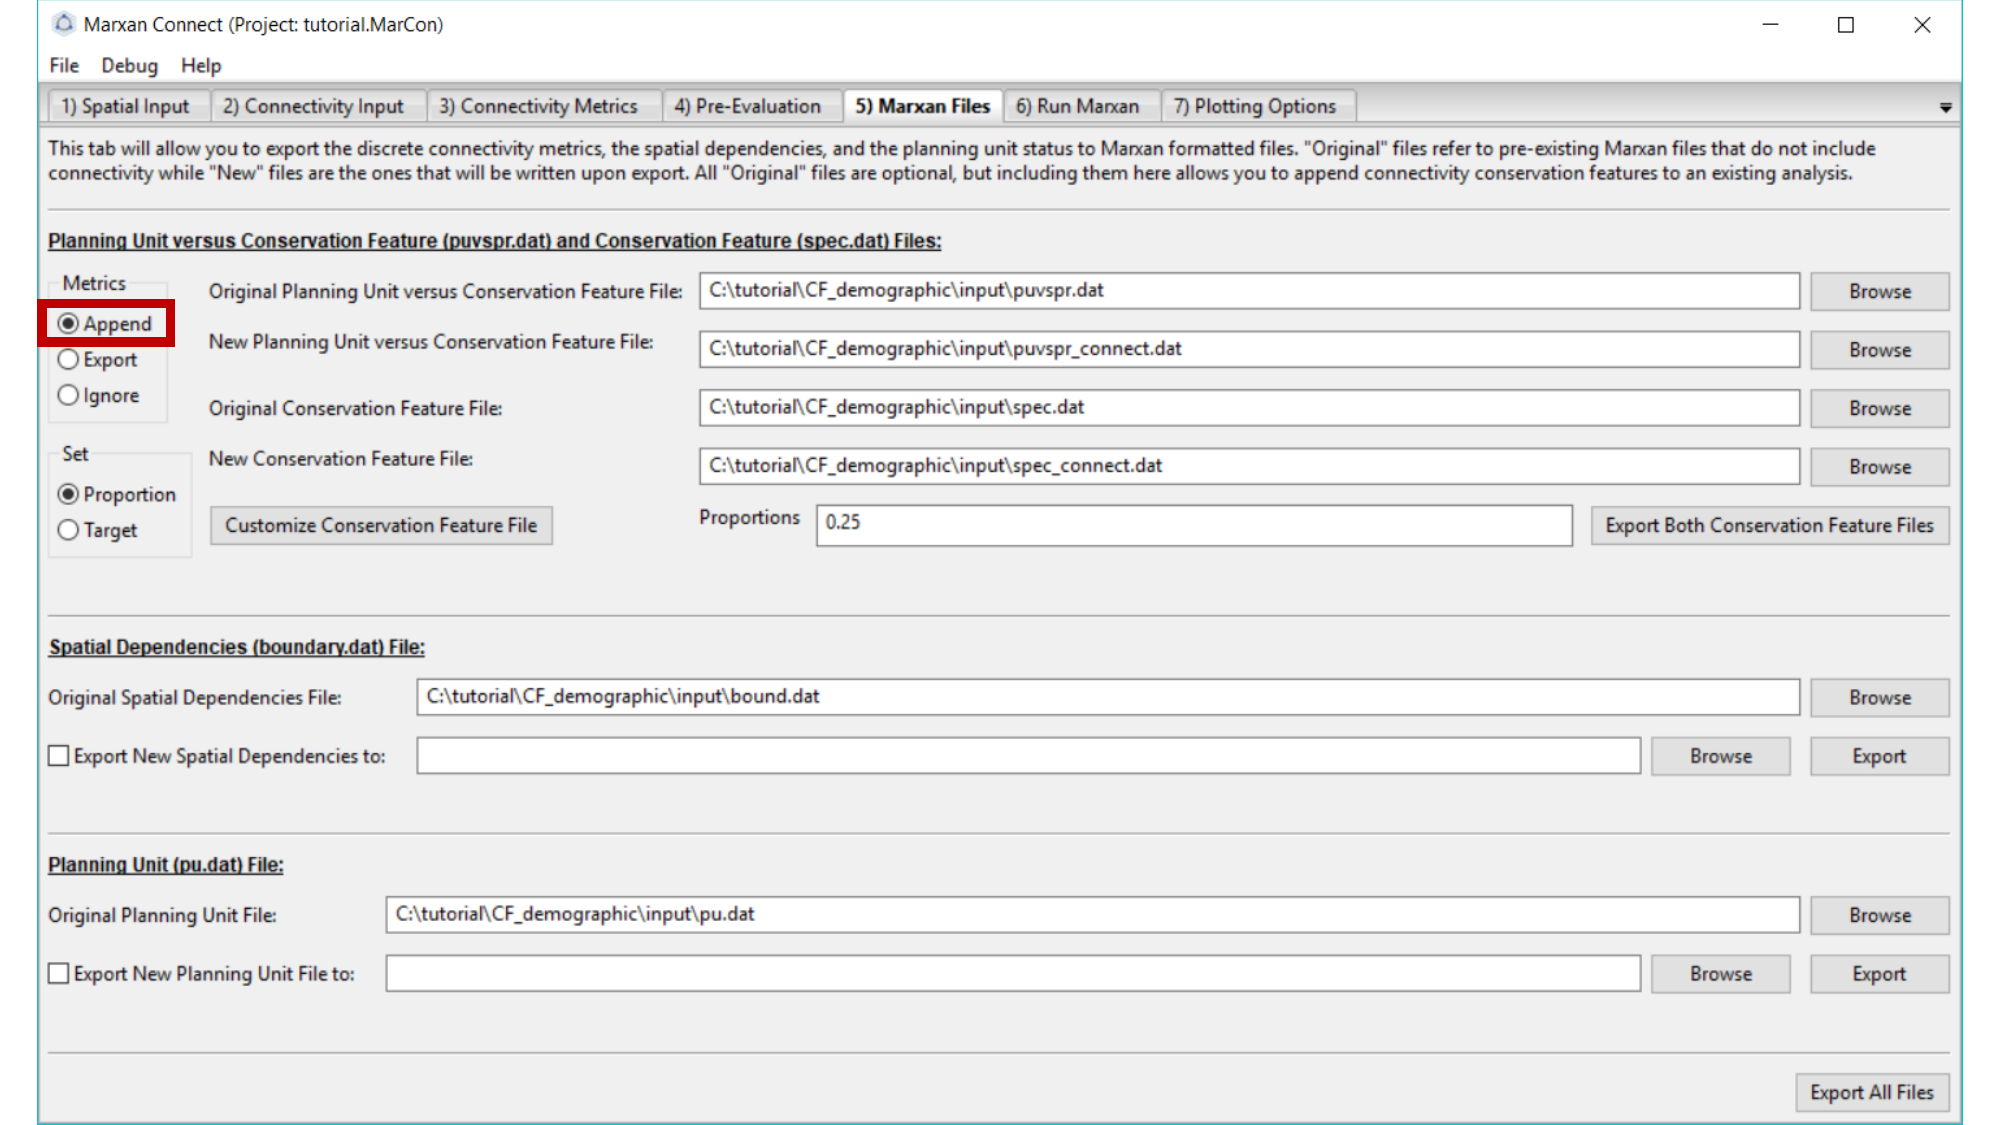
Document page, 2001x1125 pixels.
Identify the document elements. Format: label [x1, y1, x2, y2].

text_box [37, 0, 1963, 1125]
